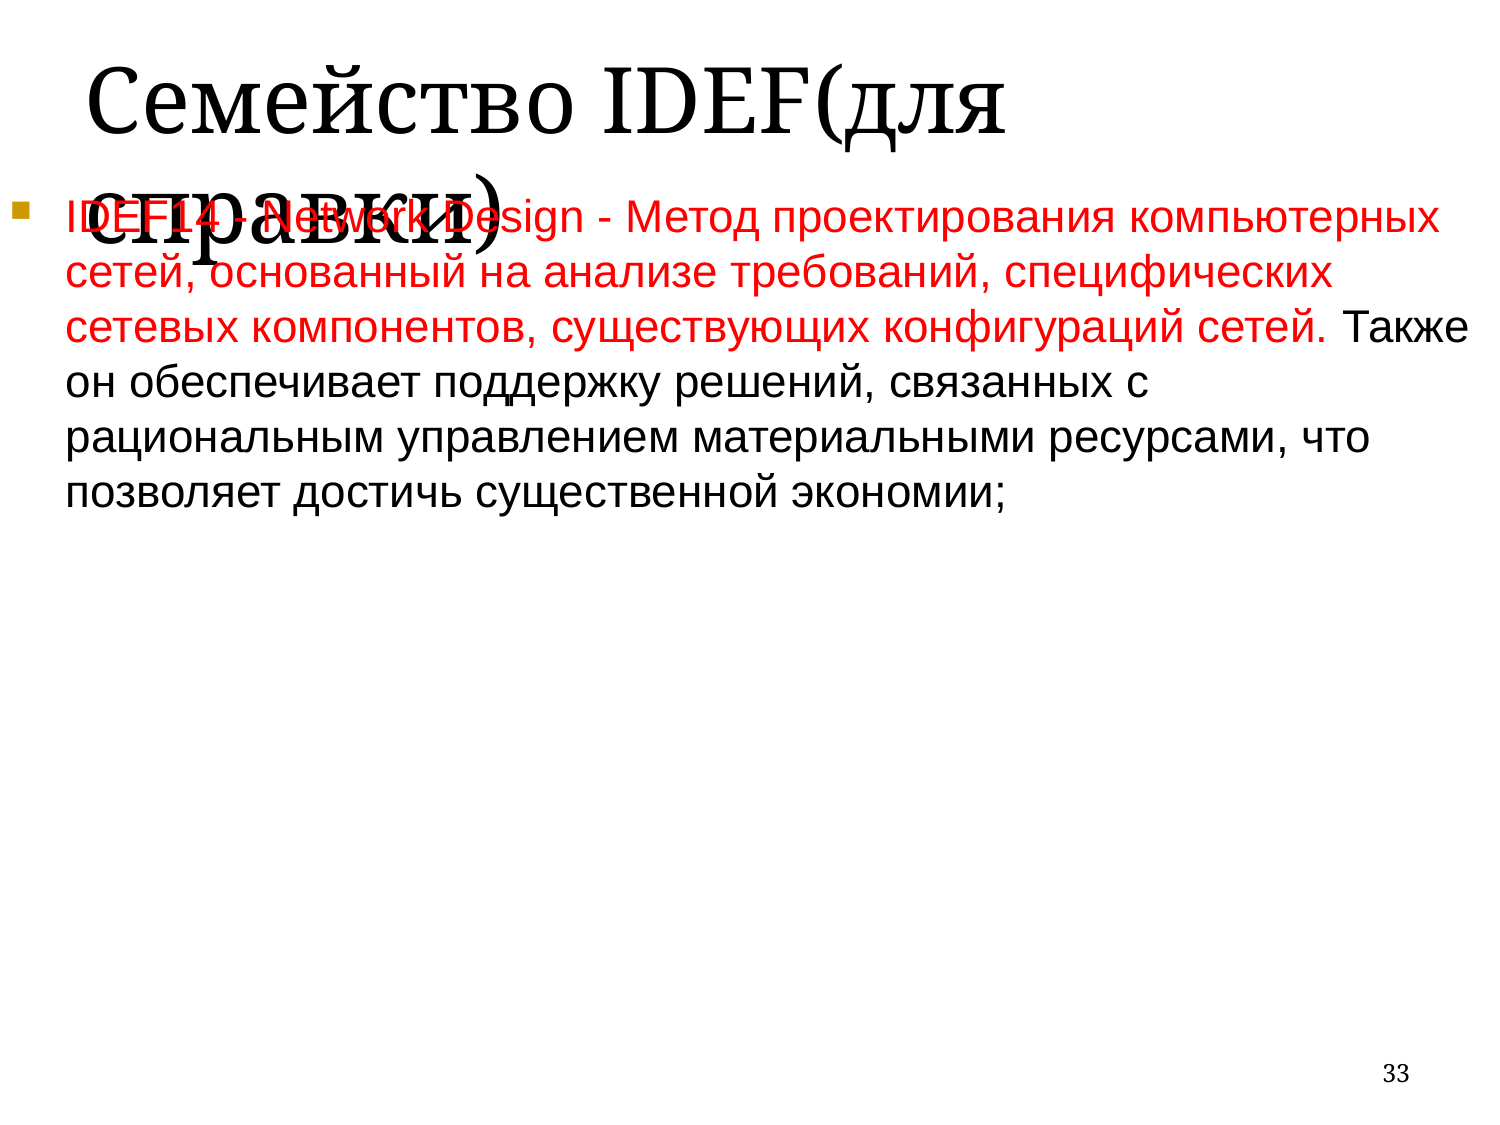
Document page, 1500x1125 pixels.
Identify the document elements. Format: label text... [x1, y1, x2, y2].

text_box 33 [1074, 1024, 1425, 1100]
text_box Семейство IDEF(для справки) [70, 34, 1421, 179]
text_box IDEF14 - Network Design - Метод проектирования компьютерных сетей, основанный на анализе требований, специфических сетевых компонентов, существующих конфигураций сетей. Также он обеспечивает поддержку решений, связанных с рациональным управлением материальными ресурсами, что позволяет достичь существенной экономии; [0, 179, 1496, 923]
